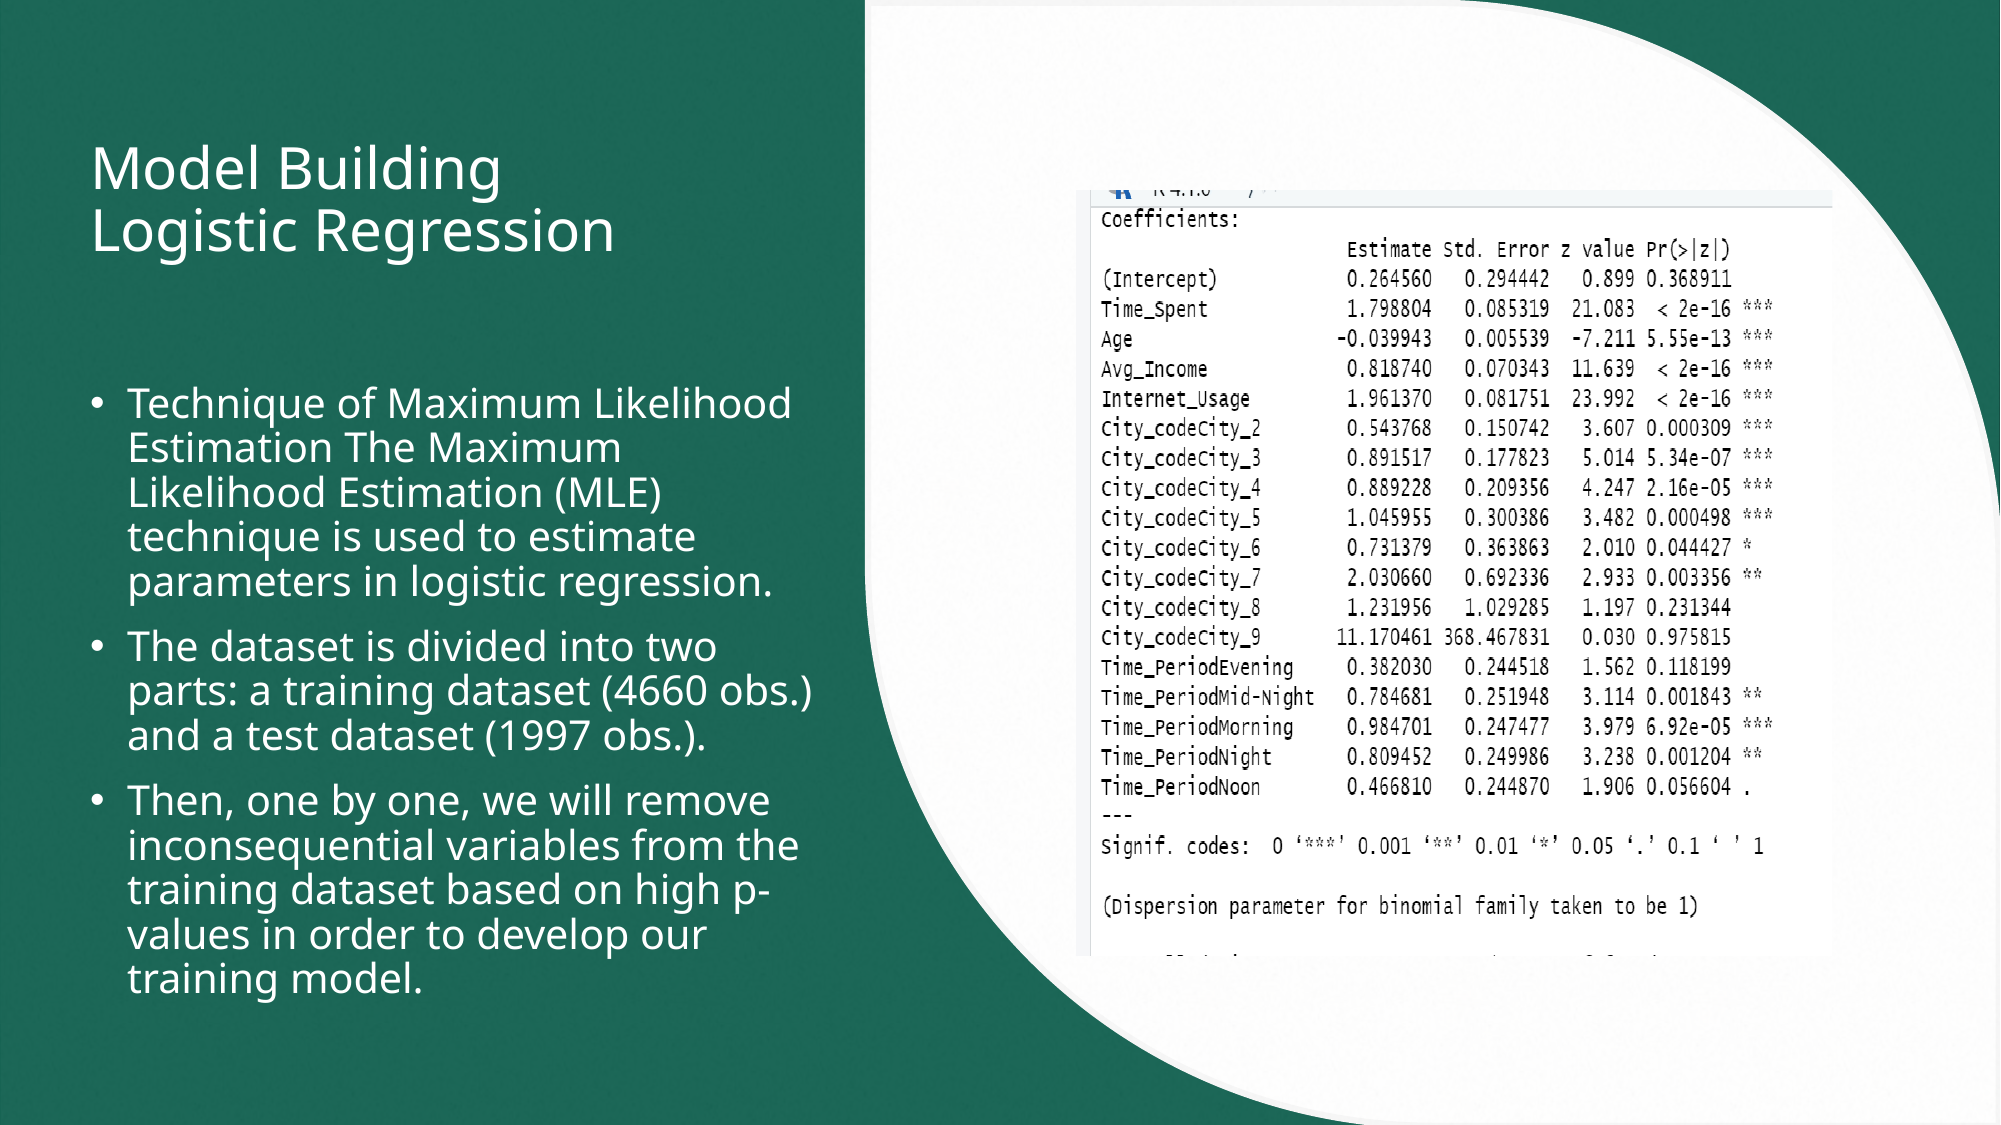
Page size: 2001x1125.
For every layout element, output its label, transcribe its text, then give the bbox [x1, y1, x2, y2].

list Technique of Maximum Likelihood Estimation The Maximum Likelihood Estimation (MLE) technique is used to estimate parameters in logistic regression. The dataset is divided into two parts: a training dataset (4660 obs.) and a test dataset (1997 obs.). Then, one by one, we will remove inconsequential variables from the training dataset based on high p-values in order to develop our training model. [75, 375, 837, 1013]
picture [1074, 190, 1833, 956]
title Model Building Logistic Regression [75, 124, 837, 342]
text_box [0, 0, 2000, 1125]
